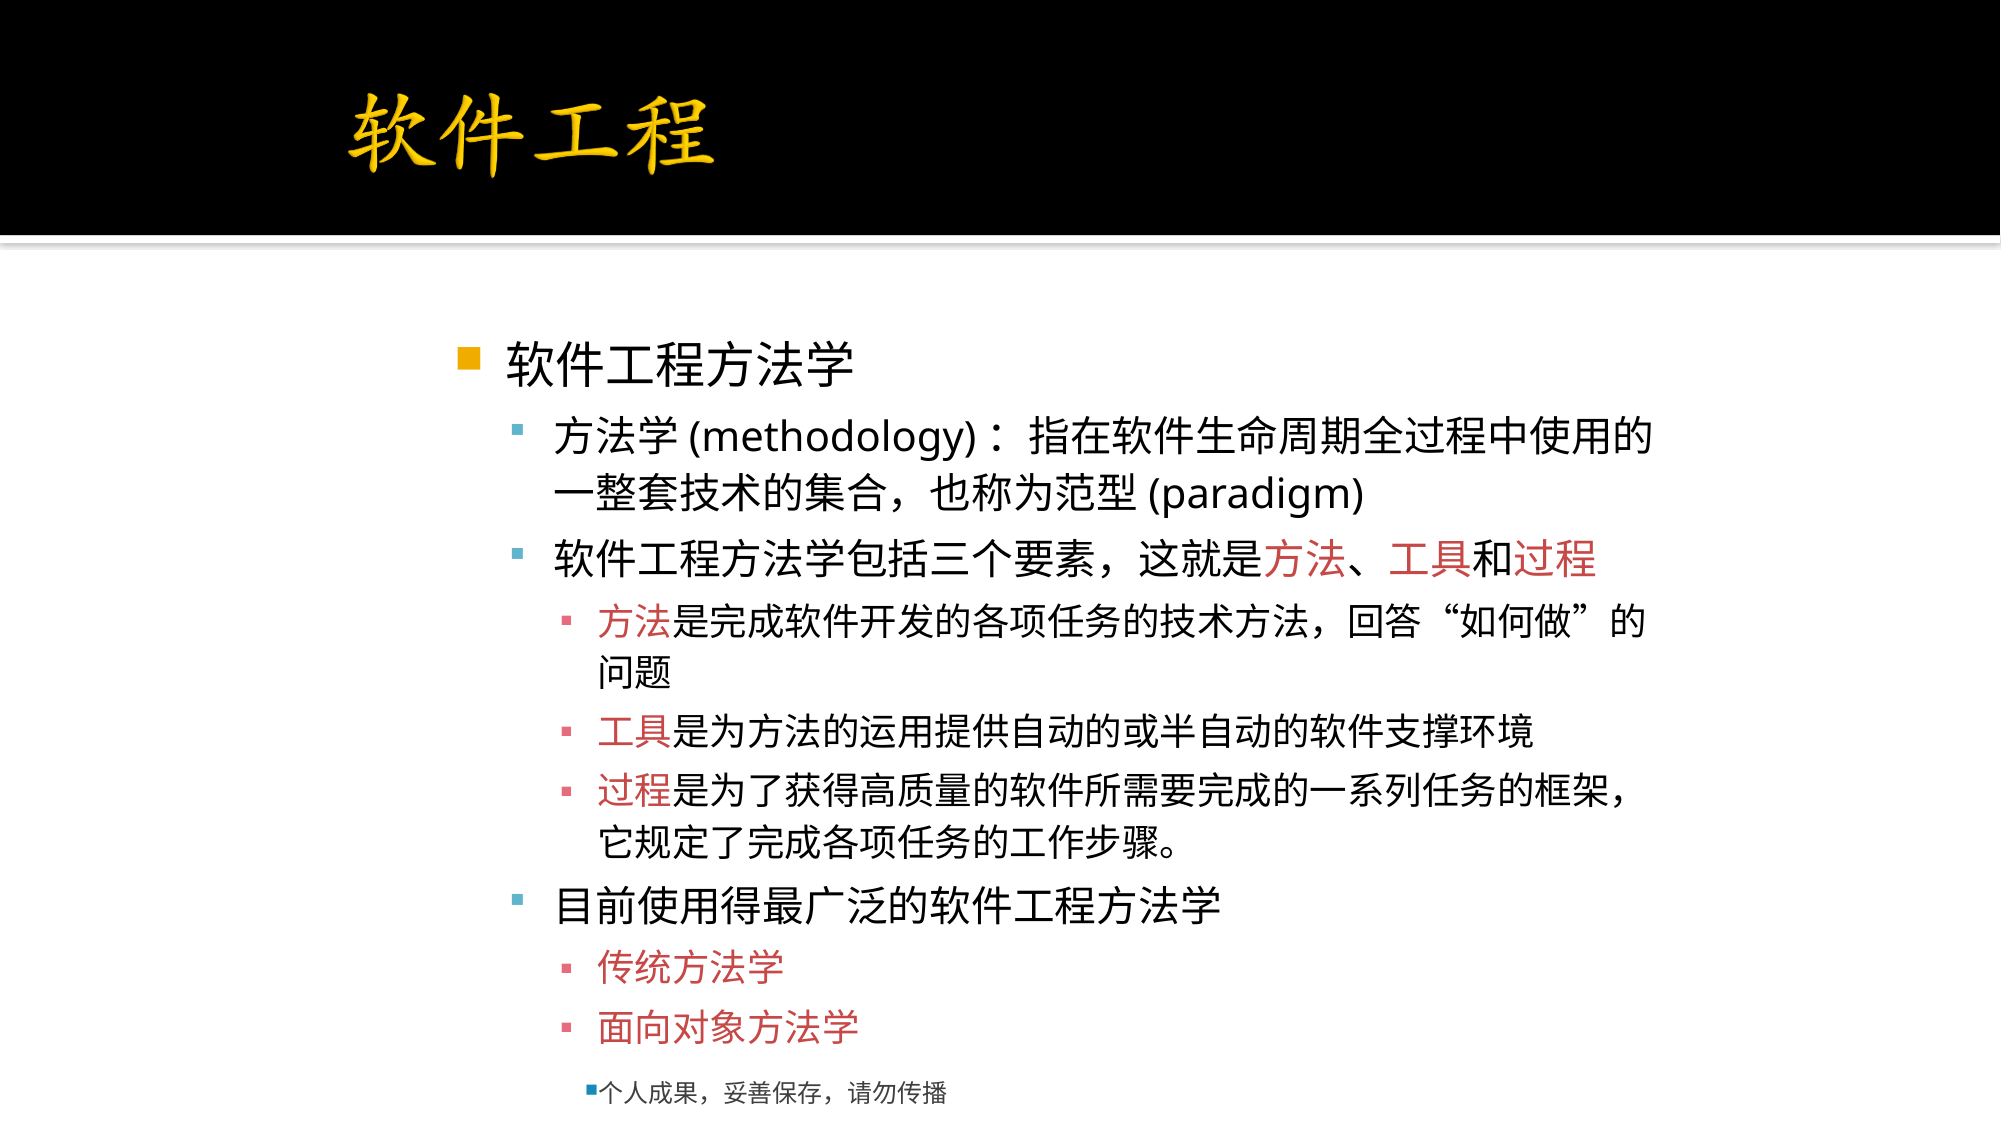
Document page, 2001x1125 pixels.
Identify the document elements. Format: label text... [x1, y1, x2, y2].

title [324, 24, 1675, 232]
list 软件工程方法学 方法学(methodology)：指在软件生命周期全过程中使用的一整套技术的集合，也称为范型(paradigm) 软件工程方法学包括三个要素，这就是方法、工具和过程 方法是完成软件开发的各项任务的技术方法，回答“如何做”的问题 工具是为方法的运用提供自动的或半自动的软件支撑环境 过程是为了获得高质量的软件所需要完成的一系列任务的框架，它规定了完成各项任务的工作步骤。 目前使用得最广泛的软件工程方法学 传统方法学 面向对象方法学 [425, 324, 1697, 1094]
footer 个人成果，妥善保存，请勿传播 [577, 1062, 1783, 1108]
